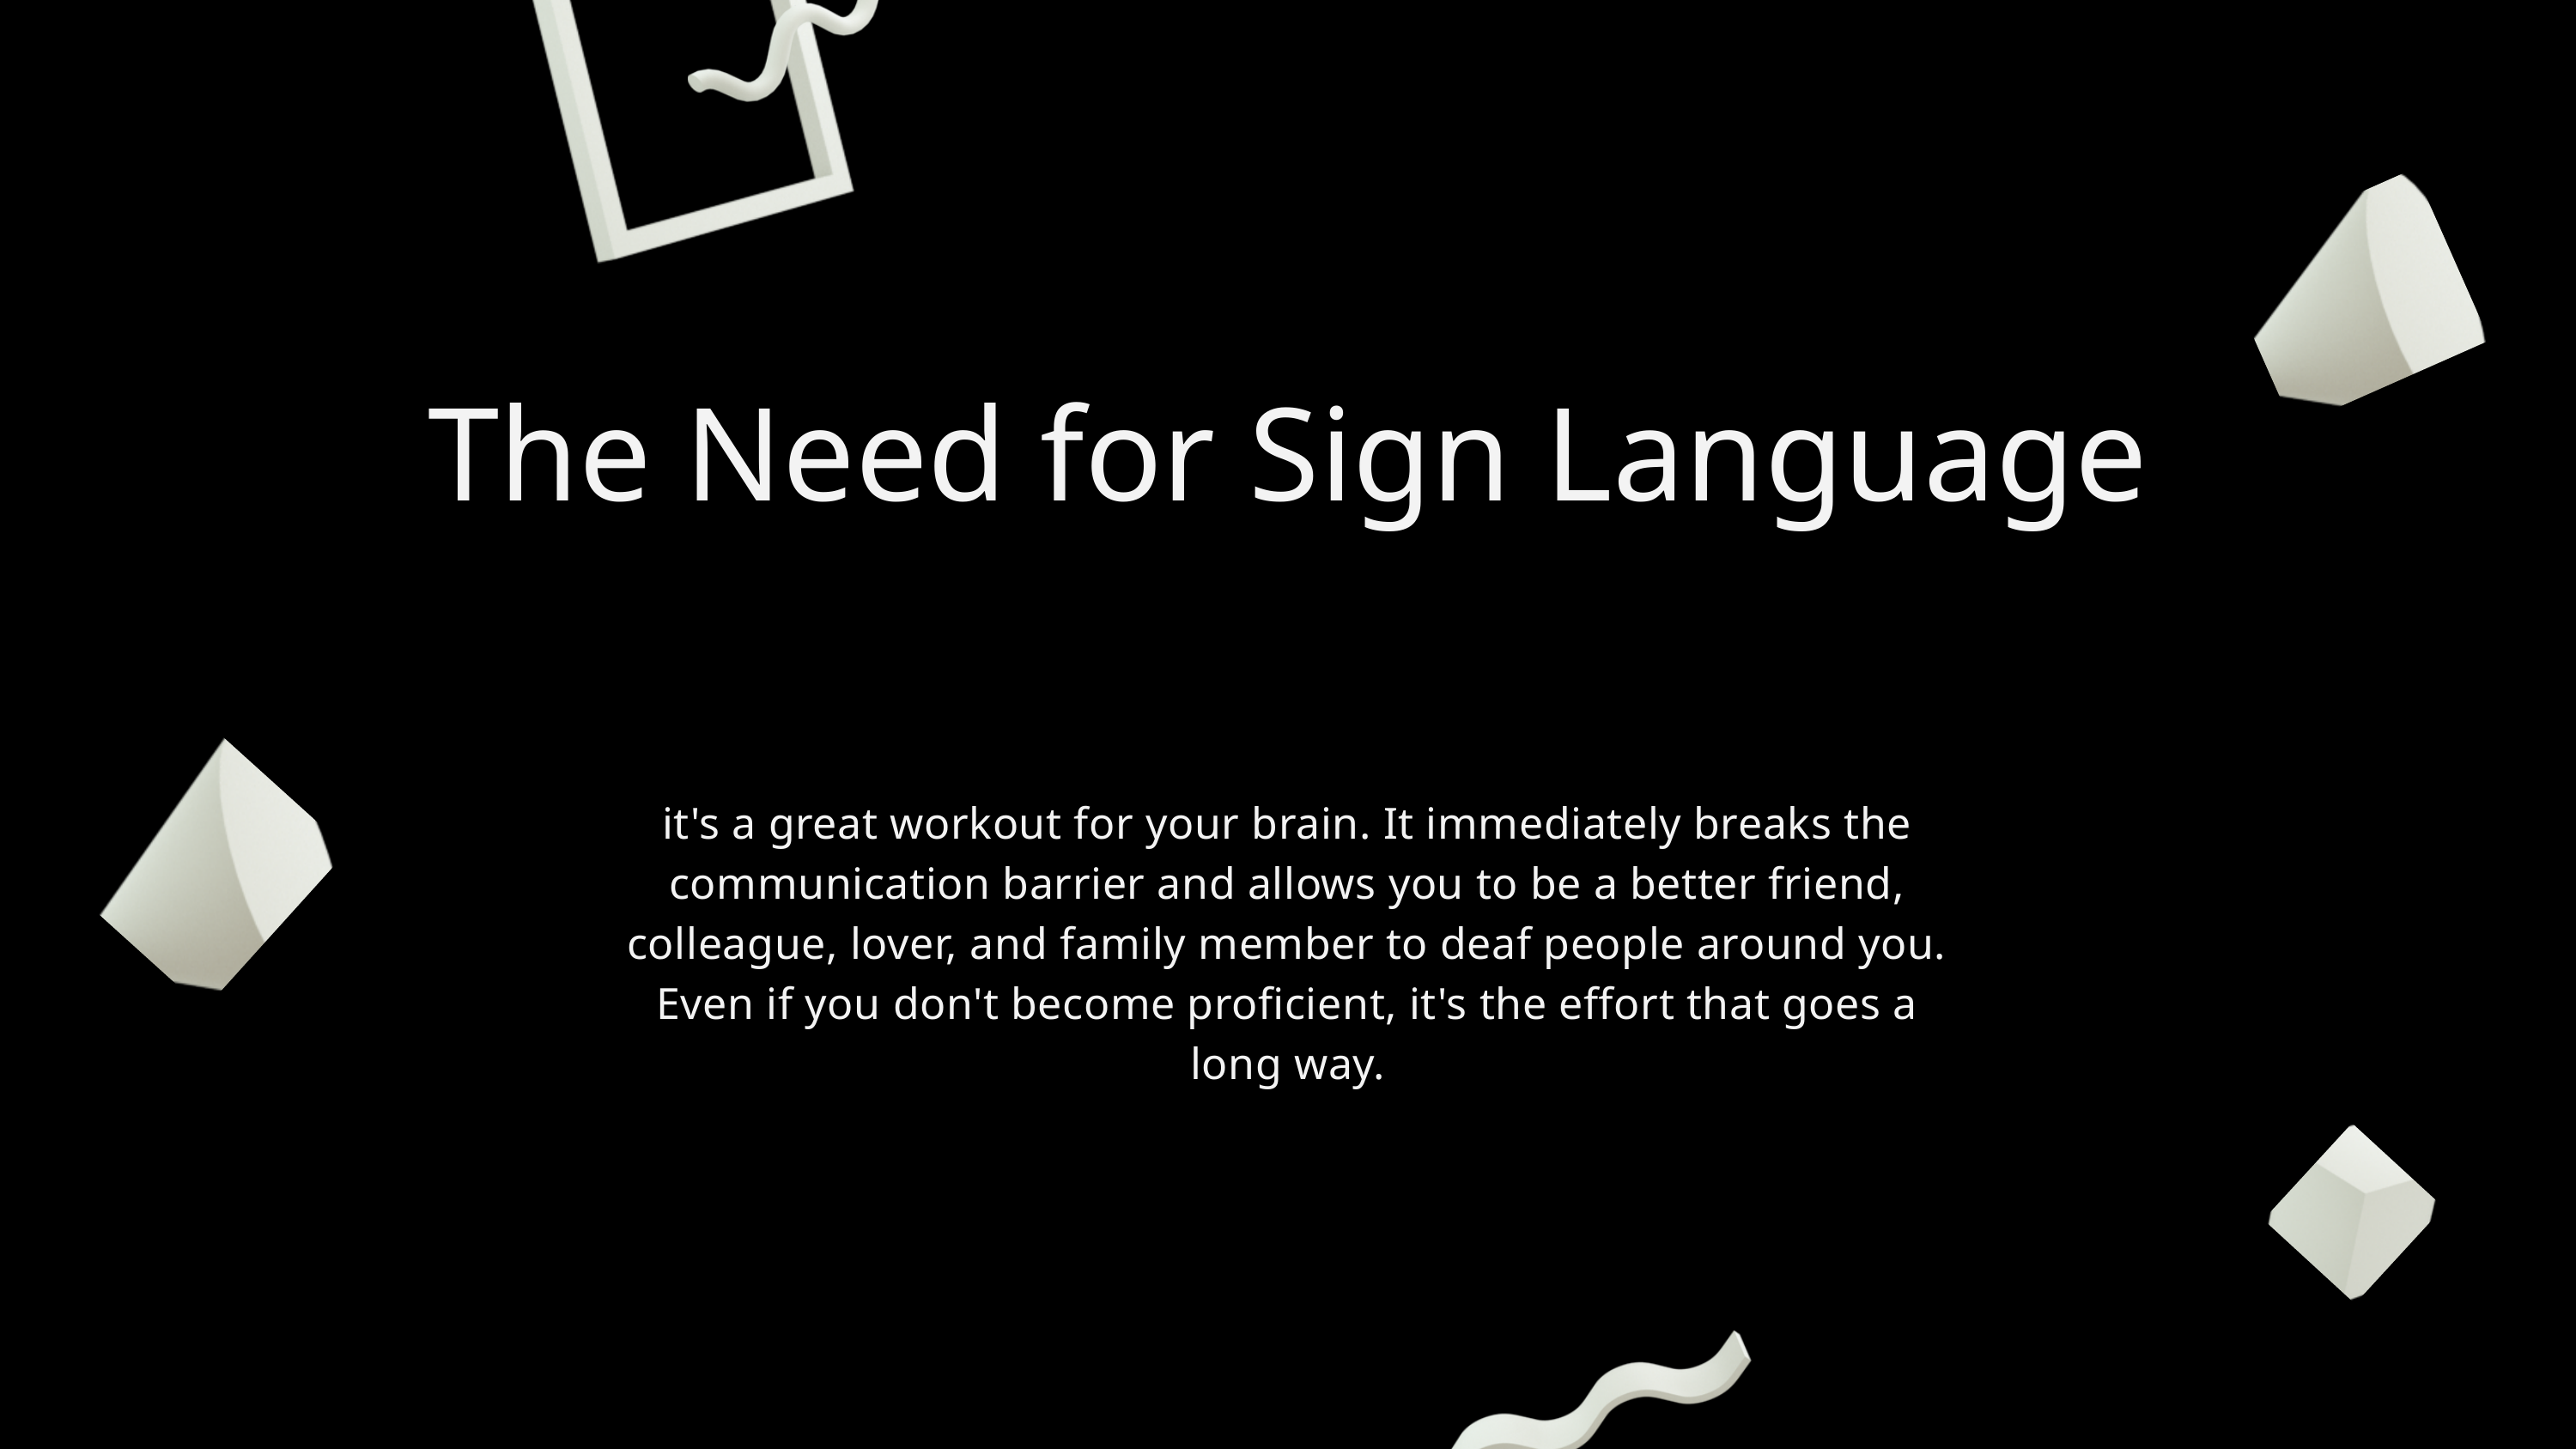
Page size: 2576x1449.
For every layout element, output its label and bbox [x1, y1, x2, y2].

text_box [2263, 1123, 2444, 1304]
text_box [1427, 1330, 1753, 1449]
text_box [518, 0, 857, 264]
text_box [405, 378, 2170, 1070]
text_box [2217, 168, 2490, 427]
text_box [64, 724, 349, 1009]
text_box [687, 0, 975, 102]
